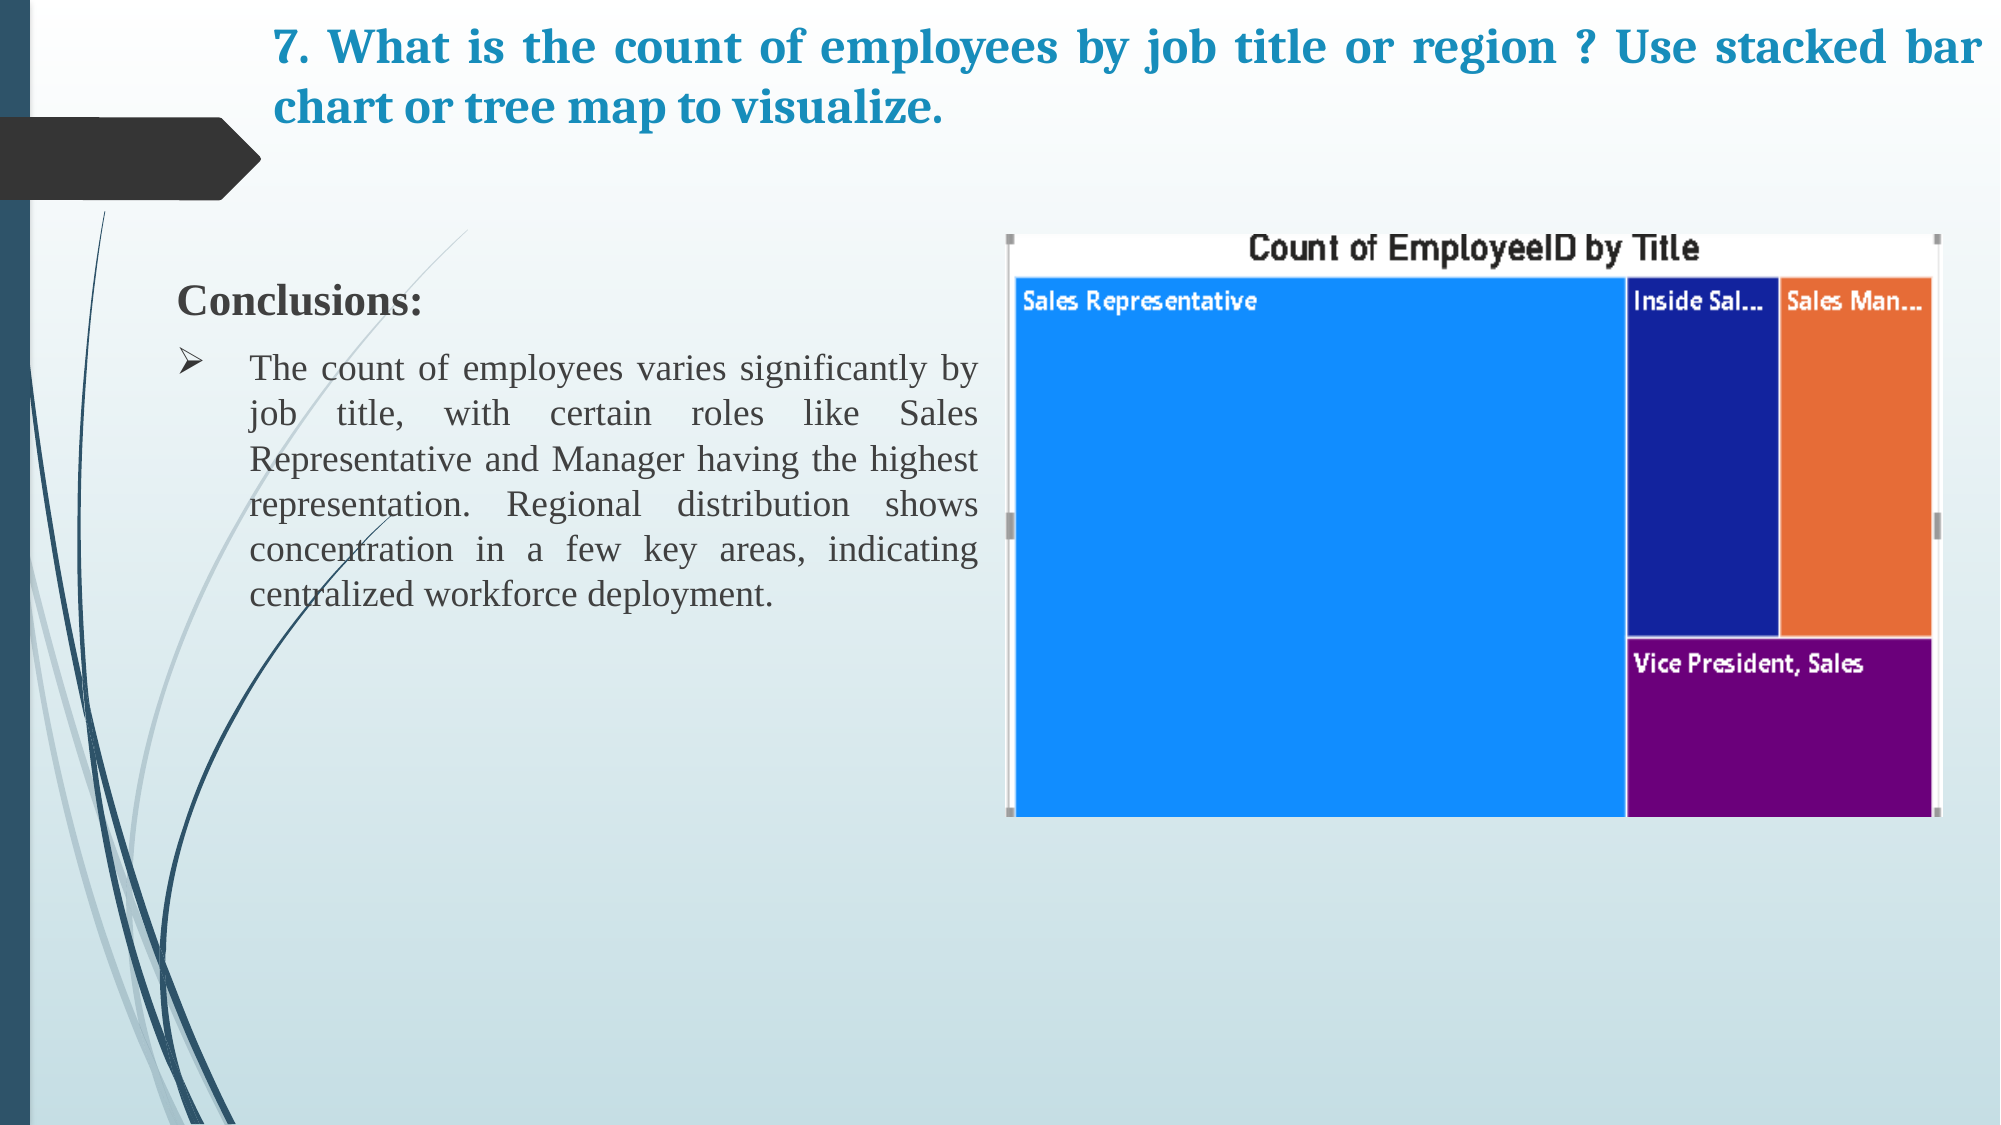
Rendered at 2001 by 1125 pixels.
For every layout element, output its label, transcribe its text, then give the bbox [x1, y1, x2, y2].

list Conclusions: The count of employees varies significantly by job title, with certain roles like Sales Representative and Manager having the highest representation. Regional distribution shows concentration in a few key areas, indicating centralized workforce deployment. [161, 263, 995, 626]
picture [1005, 234, 1943, 818]
title 7. What is the count of employees by job title or region ? Use stacked bar chart or tree map to visualize. [258, 24, 1999, 141]
